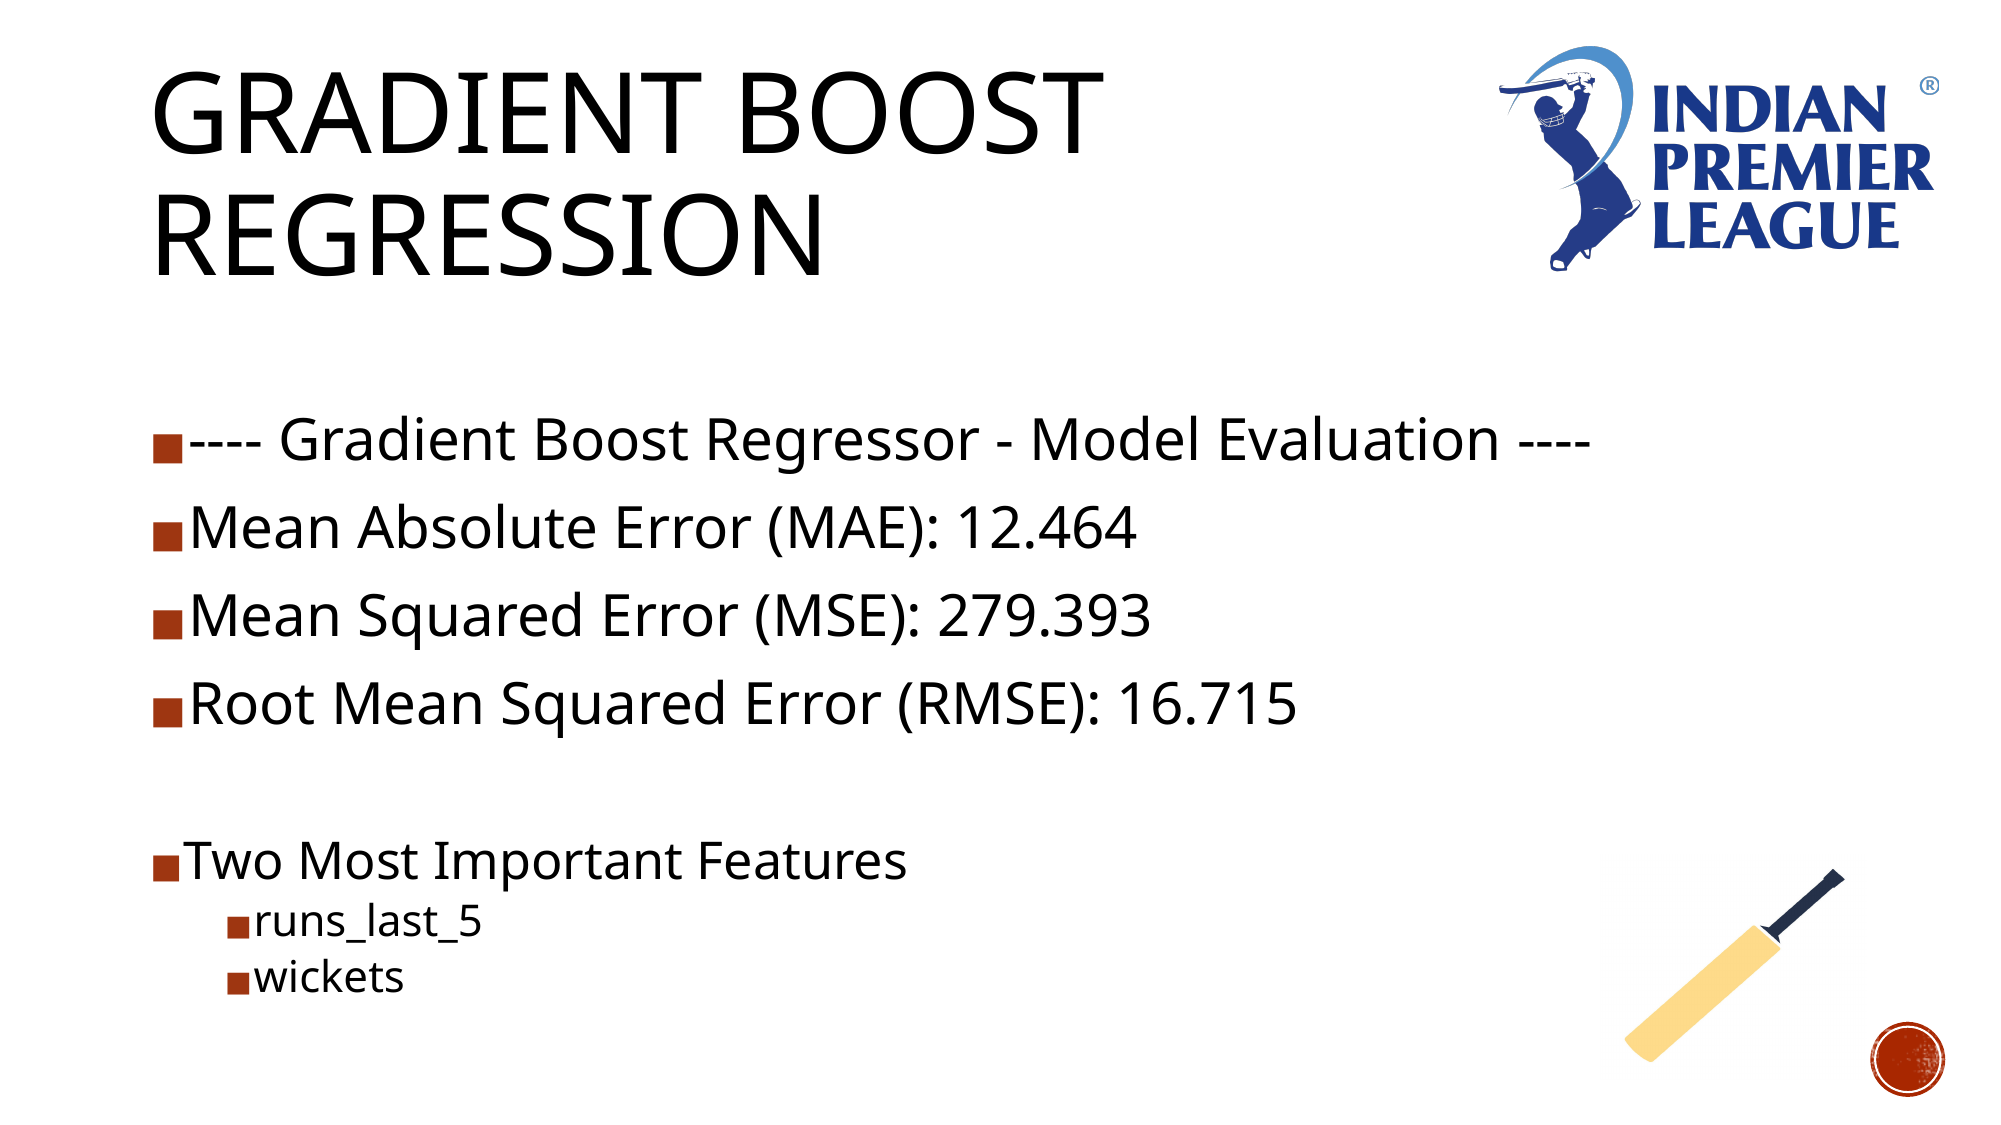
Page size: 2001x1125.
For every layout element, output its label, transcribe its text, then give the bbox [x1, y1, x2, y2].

picture [1600, 854, 1867, 1080]
picture [1870, 1021, 1946, 1097]
picture [1498, 46, 1939, 272]
title GRADIENT BOOST REGRESSION [133, 45, 1920, 310]
list ---- Gradient Boost Regressor - Model Evaluation ---- Mean Absolute Error (MAE): 12.464 Mean Squared Error (MSE): 279.393 Root Mean Squared Error (RMSE): 16.715 Two Most Important Features runs_last_5 wickets [133, 315, 1710, 1125]
